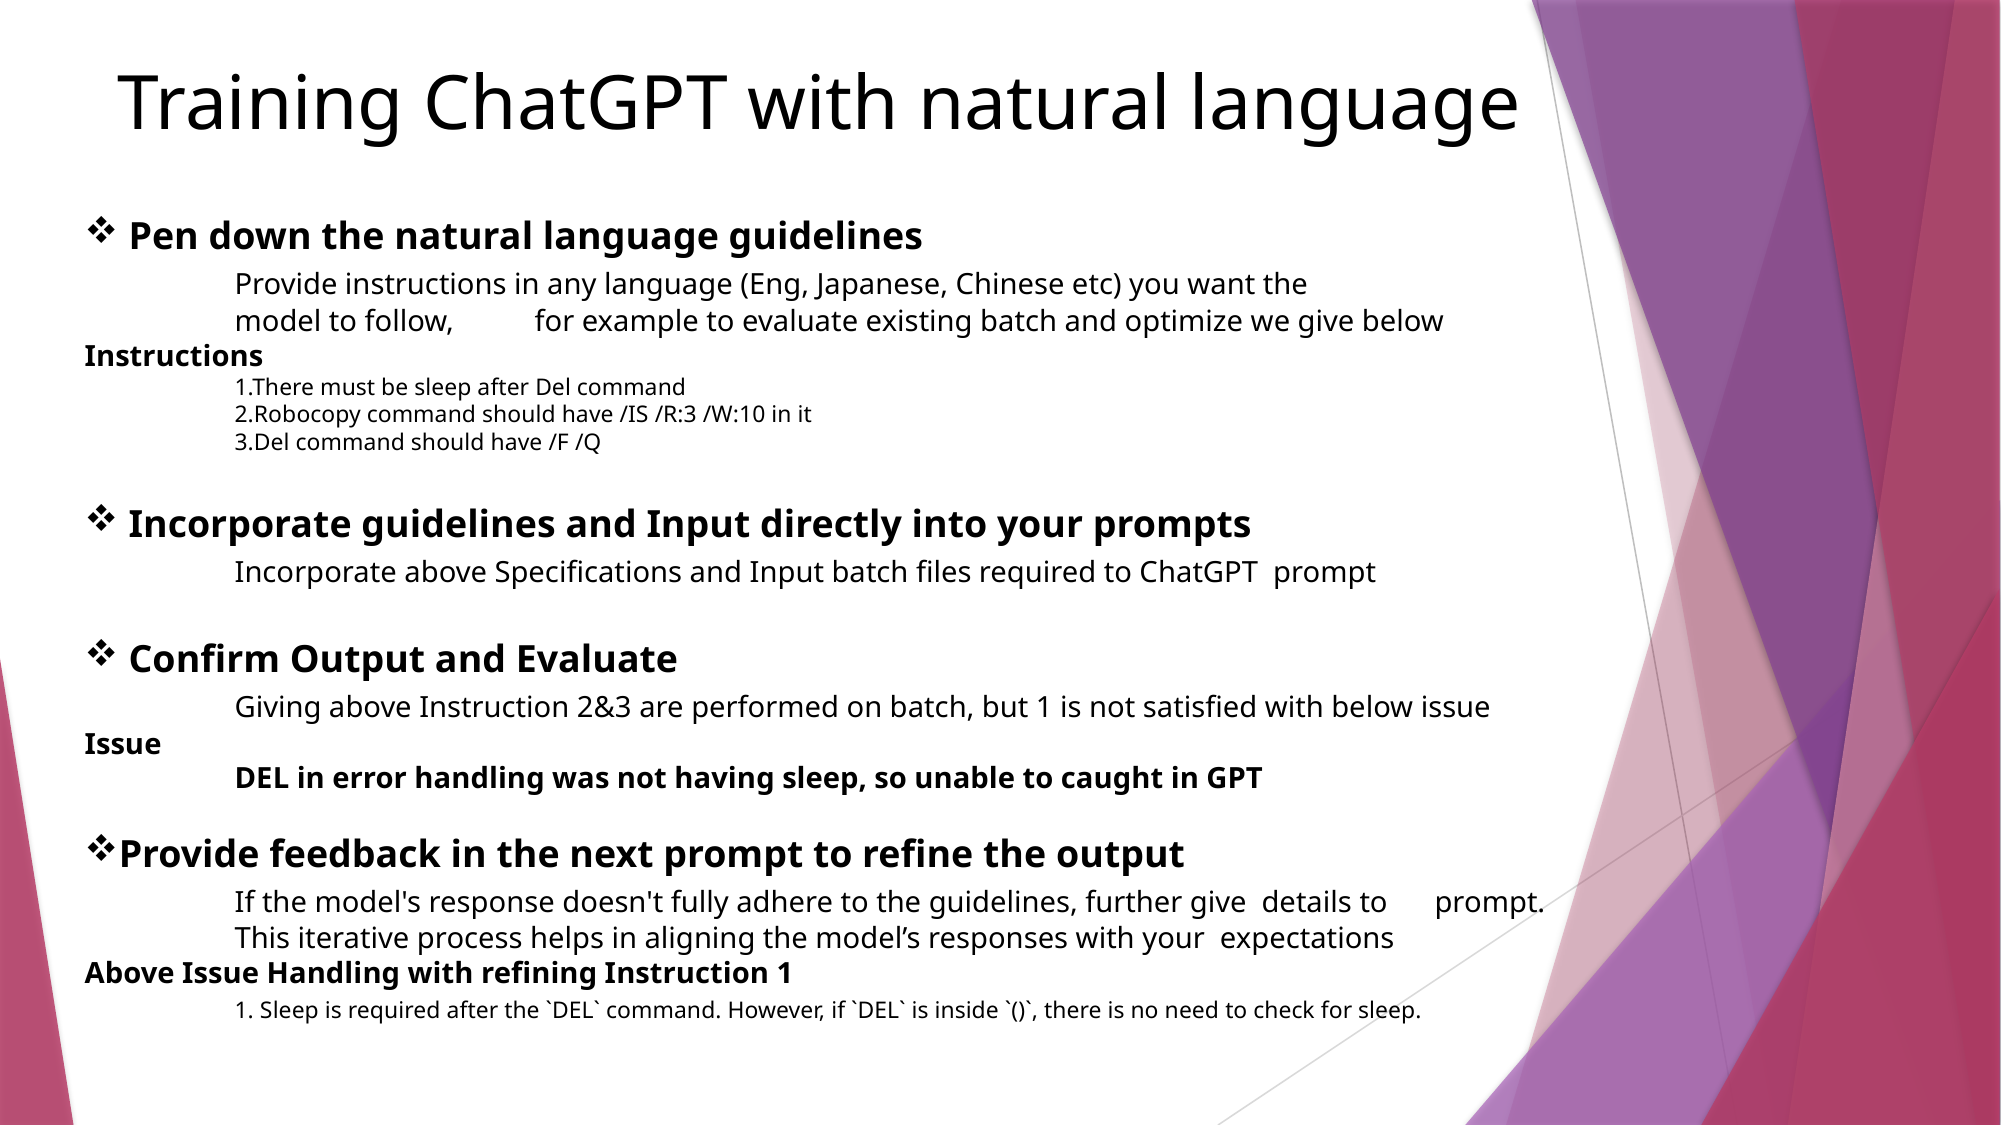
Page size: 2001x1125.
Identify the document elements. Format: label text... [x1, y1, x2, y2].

text_box Training ChatGPT with natural language [102, 46, 1536, 152]
text_box Pen down the natural language guidelines Provide instructions in any language (Eng, Japanese, Chinese etc) you want the model to follow, for example to evaluate existing batch and optimize we give below Instructions 1.There must be sleep after Del command 2.Robocopy command should have /IS /R:3 /W:10 in it 3.Del command should have /F /Q Incorporate guidelines and Input directly into your prompts Incorporate above Specifications and Input batch files required to ChatGPT prompt Confirm Output and Evaluate Giving above Instruction 2&3 are performed on batch, but 1 is not satisfied with below issue Issue DEL in error handling was not having sleep, so unable to caught in GPT Provide feedback in the next prompt to refine the output If the model's response doesn't fully adhere to the guidelines, further give details to prompt. This iterative process helps in aligning the model’s responses with your expectations Above Issue Handling with refining Instruction 1 1. Sleep is required after the `DEL` command. However, if `DEL` is inside `()`, there is no need to check for sleep. [69, 205, 1632, 1125]
